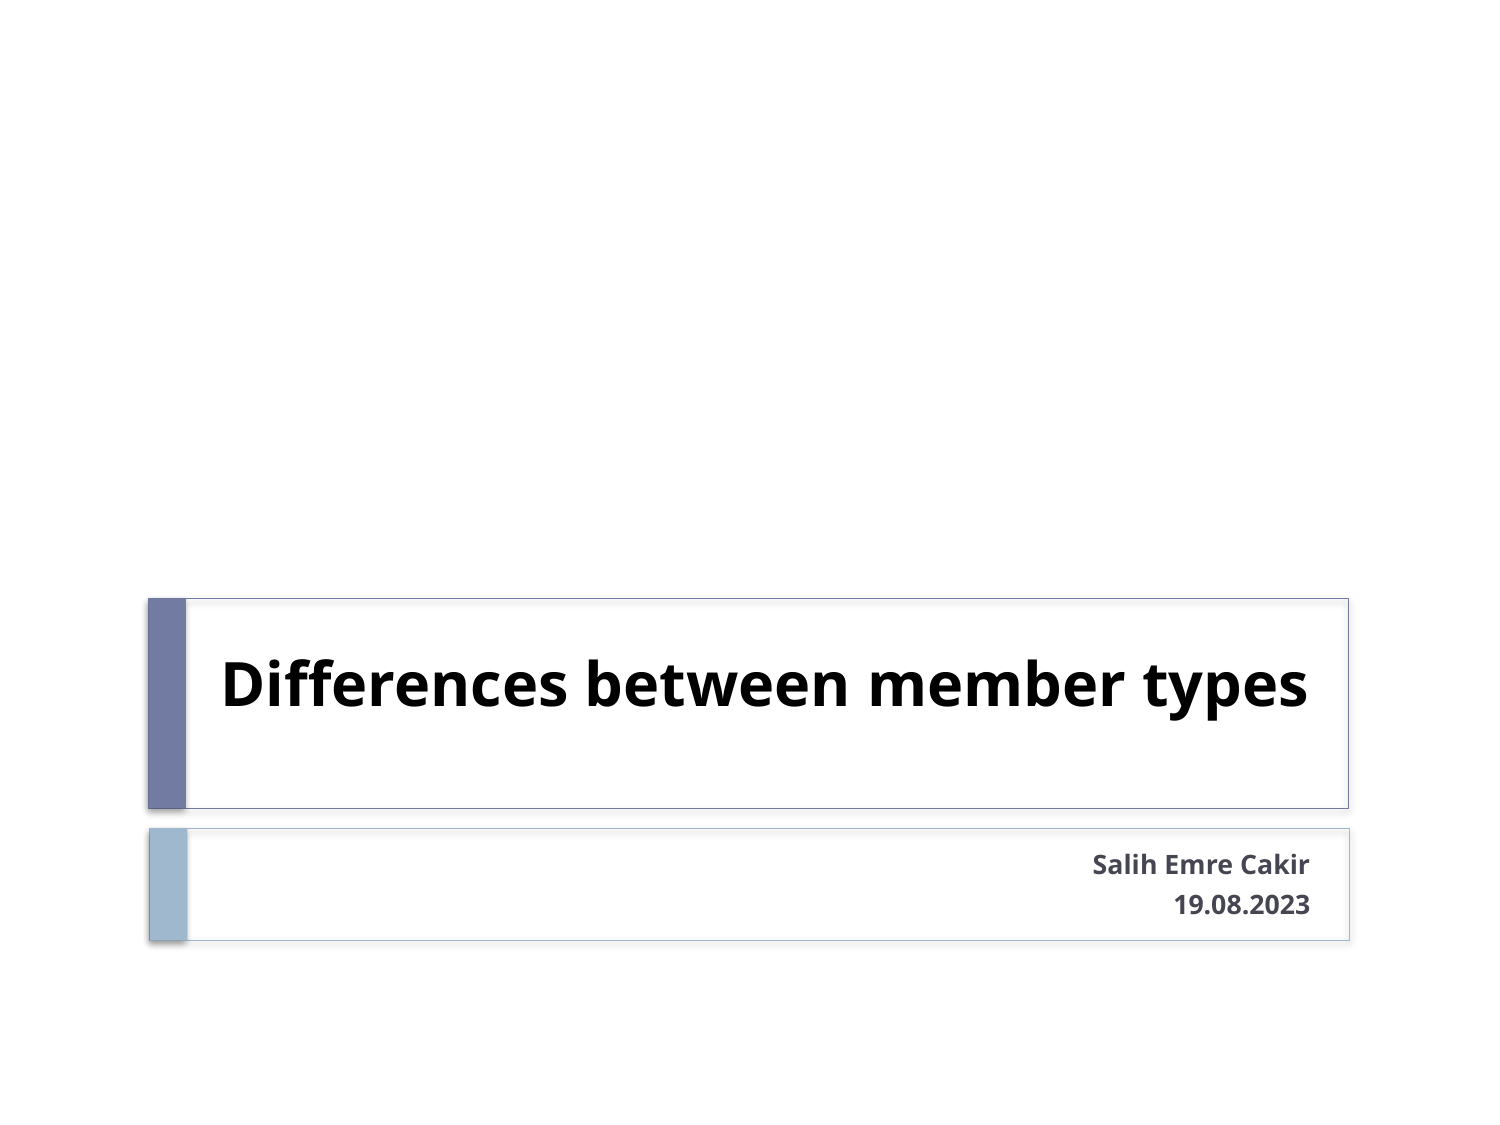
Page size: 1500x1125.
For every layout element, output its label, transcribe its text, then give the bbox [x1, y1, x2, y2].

subtitle Salih Emre Cakir 19.08.2023 [200, 840, 1325, 929]
title Differences between member types [200, 637, 1325, 800]
